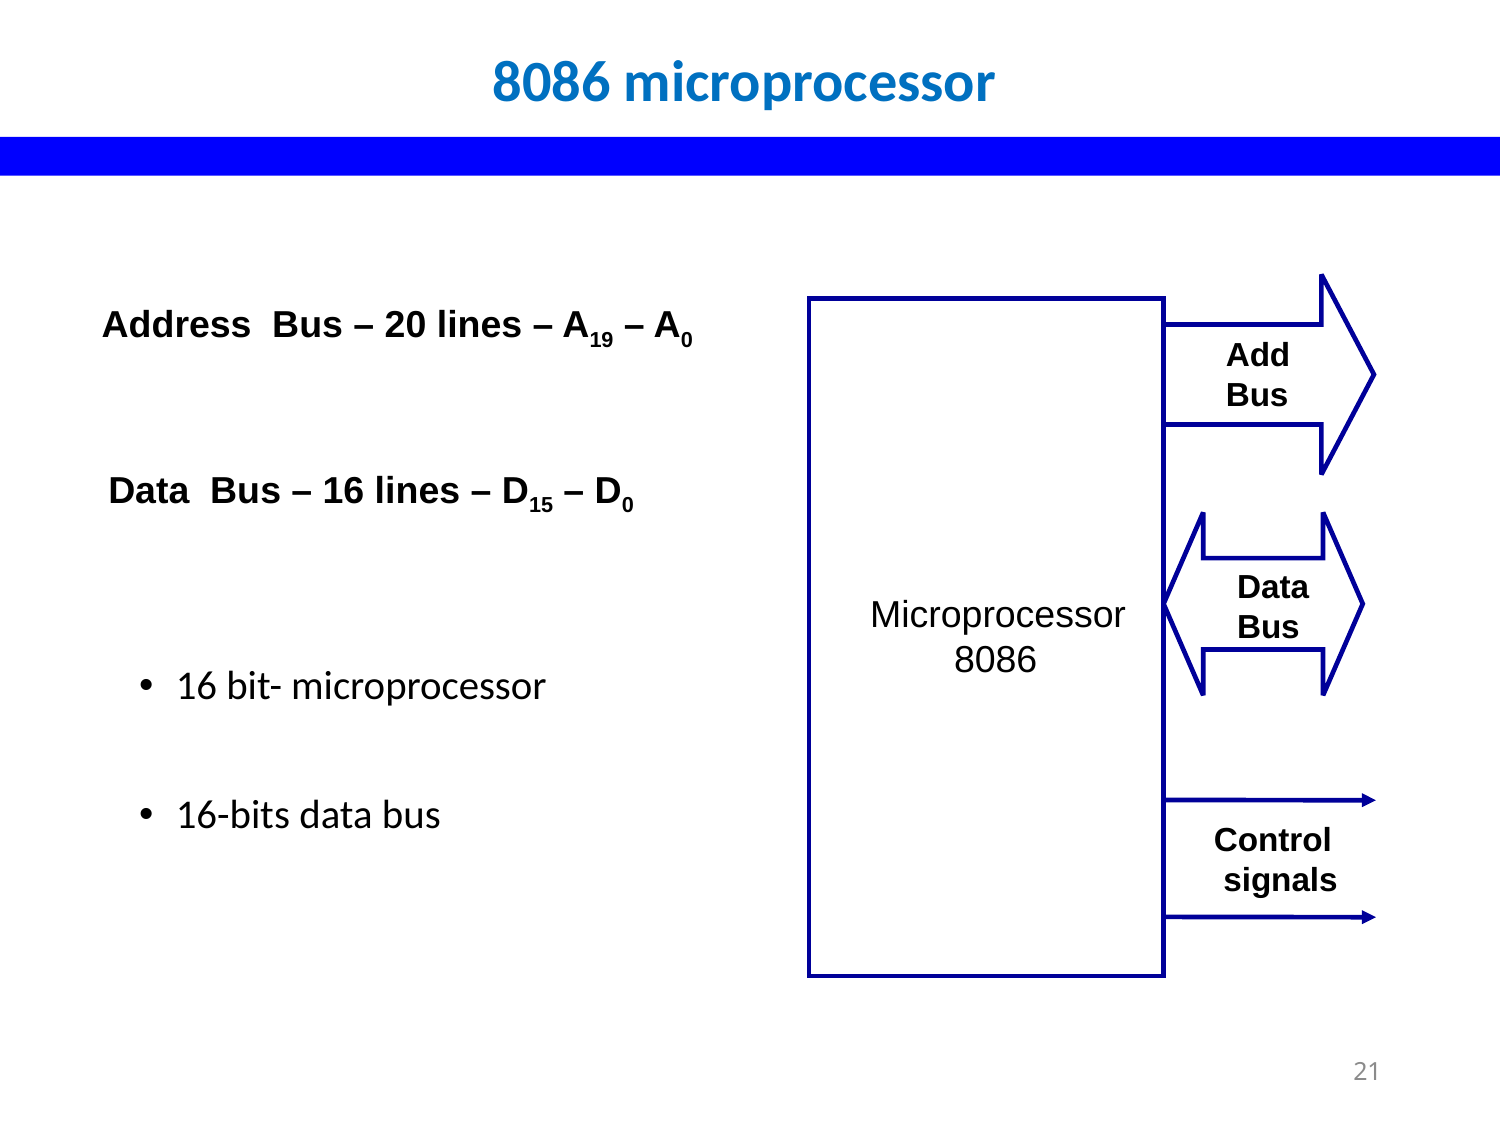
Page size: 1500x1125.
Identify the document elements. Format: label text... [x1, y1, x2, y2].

title 8086 microprocessor [88, 38, 1401, 128]
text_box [29, 288, 741, 519]
text_box [1163, 910, 1376, 924]
text_box Add Bus [1210, 325, 1306, 421]
text_box [1323, 512, 1363, 696]
text_box [0, 136, 1500, 177]
text_box [809, 298, 1164, 976]
list 16 bit- microprocessor 16-bits data bus [124, 657, 739, 847]
text_box Microprocessor 8086 [855, 582, 1141, 689]
slide_number 21 [1059, 1042, 1397, 1103]
text_box [1163, 512, 1222, 696]
text_box Data Bus [1222, 557, 1341, 653]
text_box [1163, 274, 1374, 475]
text_box Control signals [1199, 810, 1353, 906]
text_box [1163, 794, 1376, 807]
